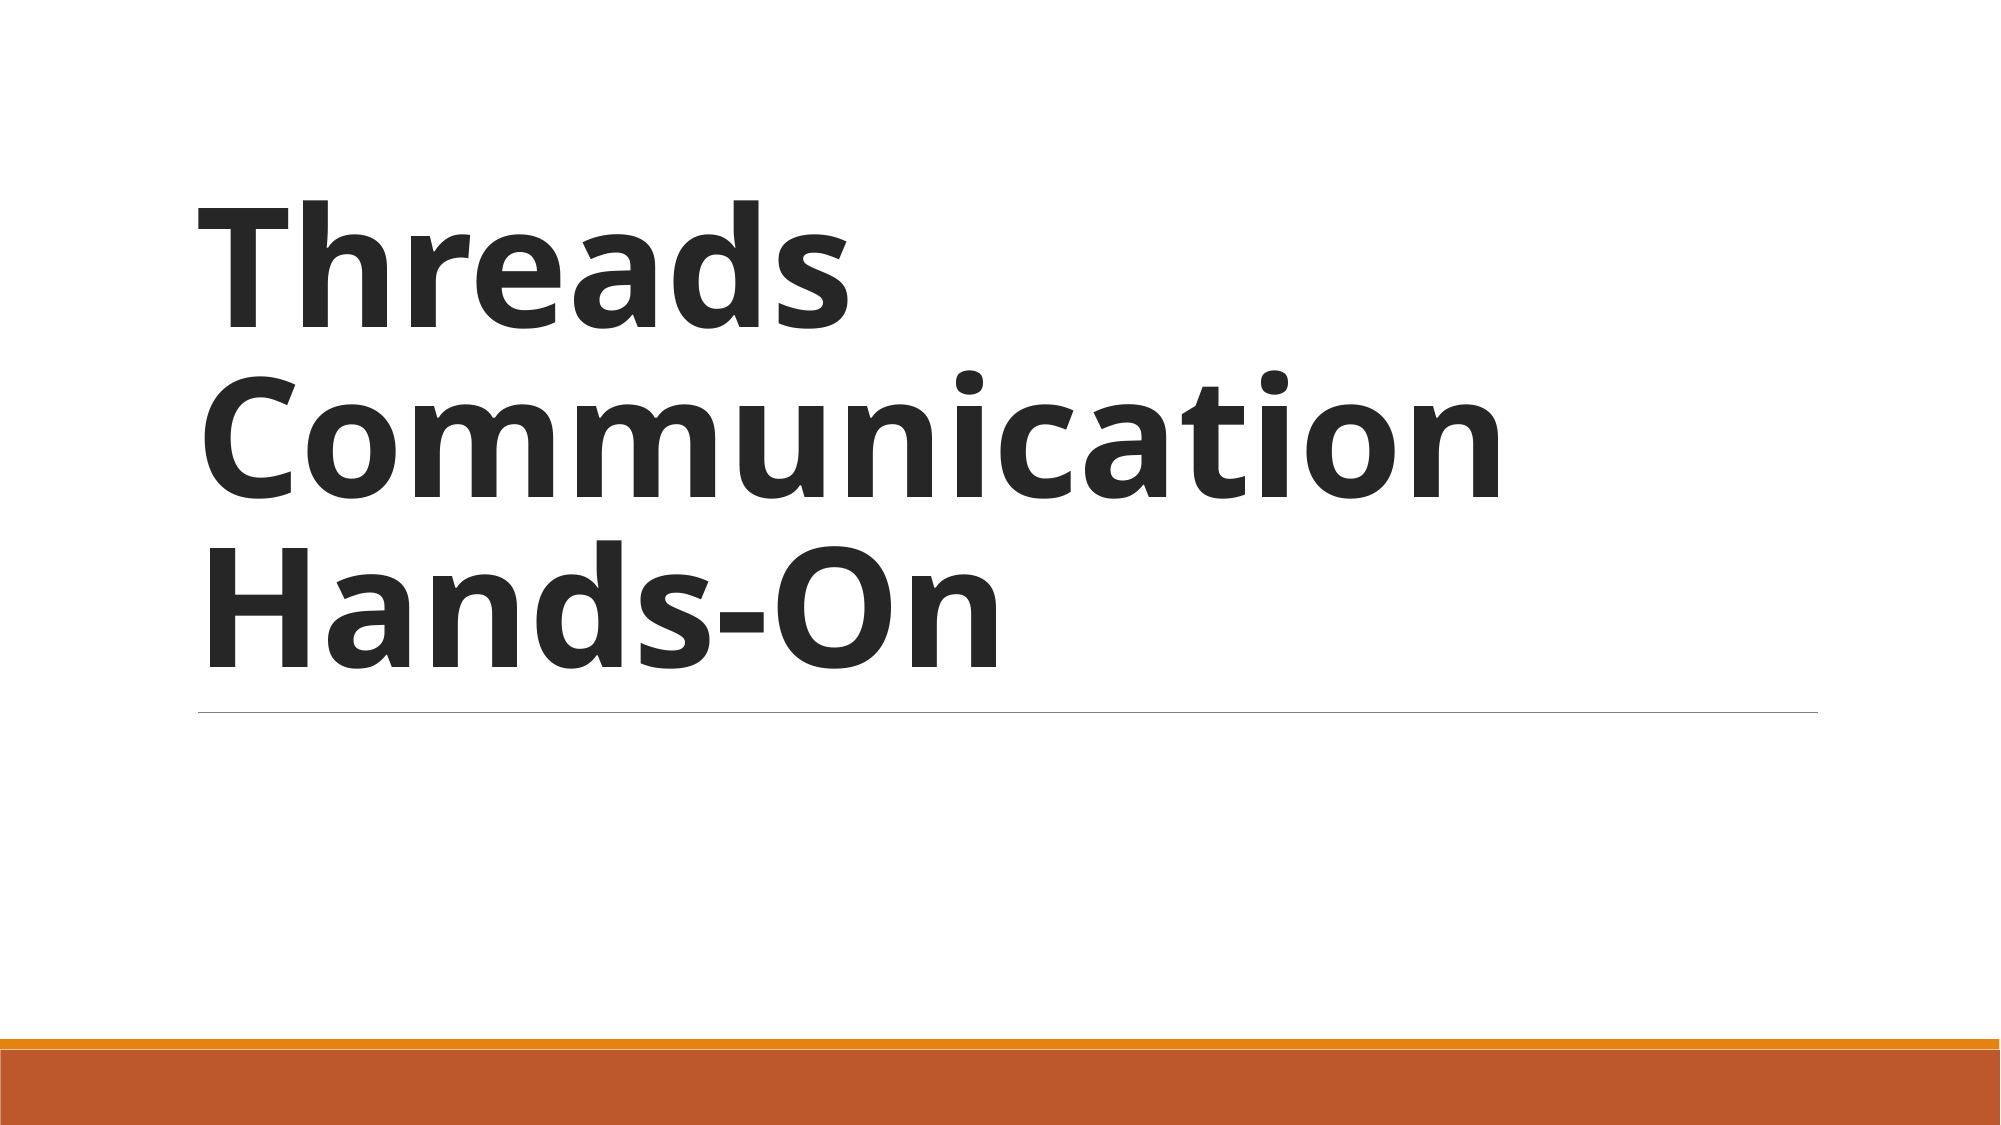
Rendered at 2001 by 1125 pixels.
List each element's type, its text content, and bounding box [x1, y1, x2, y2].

title Threads Communication Hands-On [180, 124, 1830, 710]
